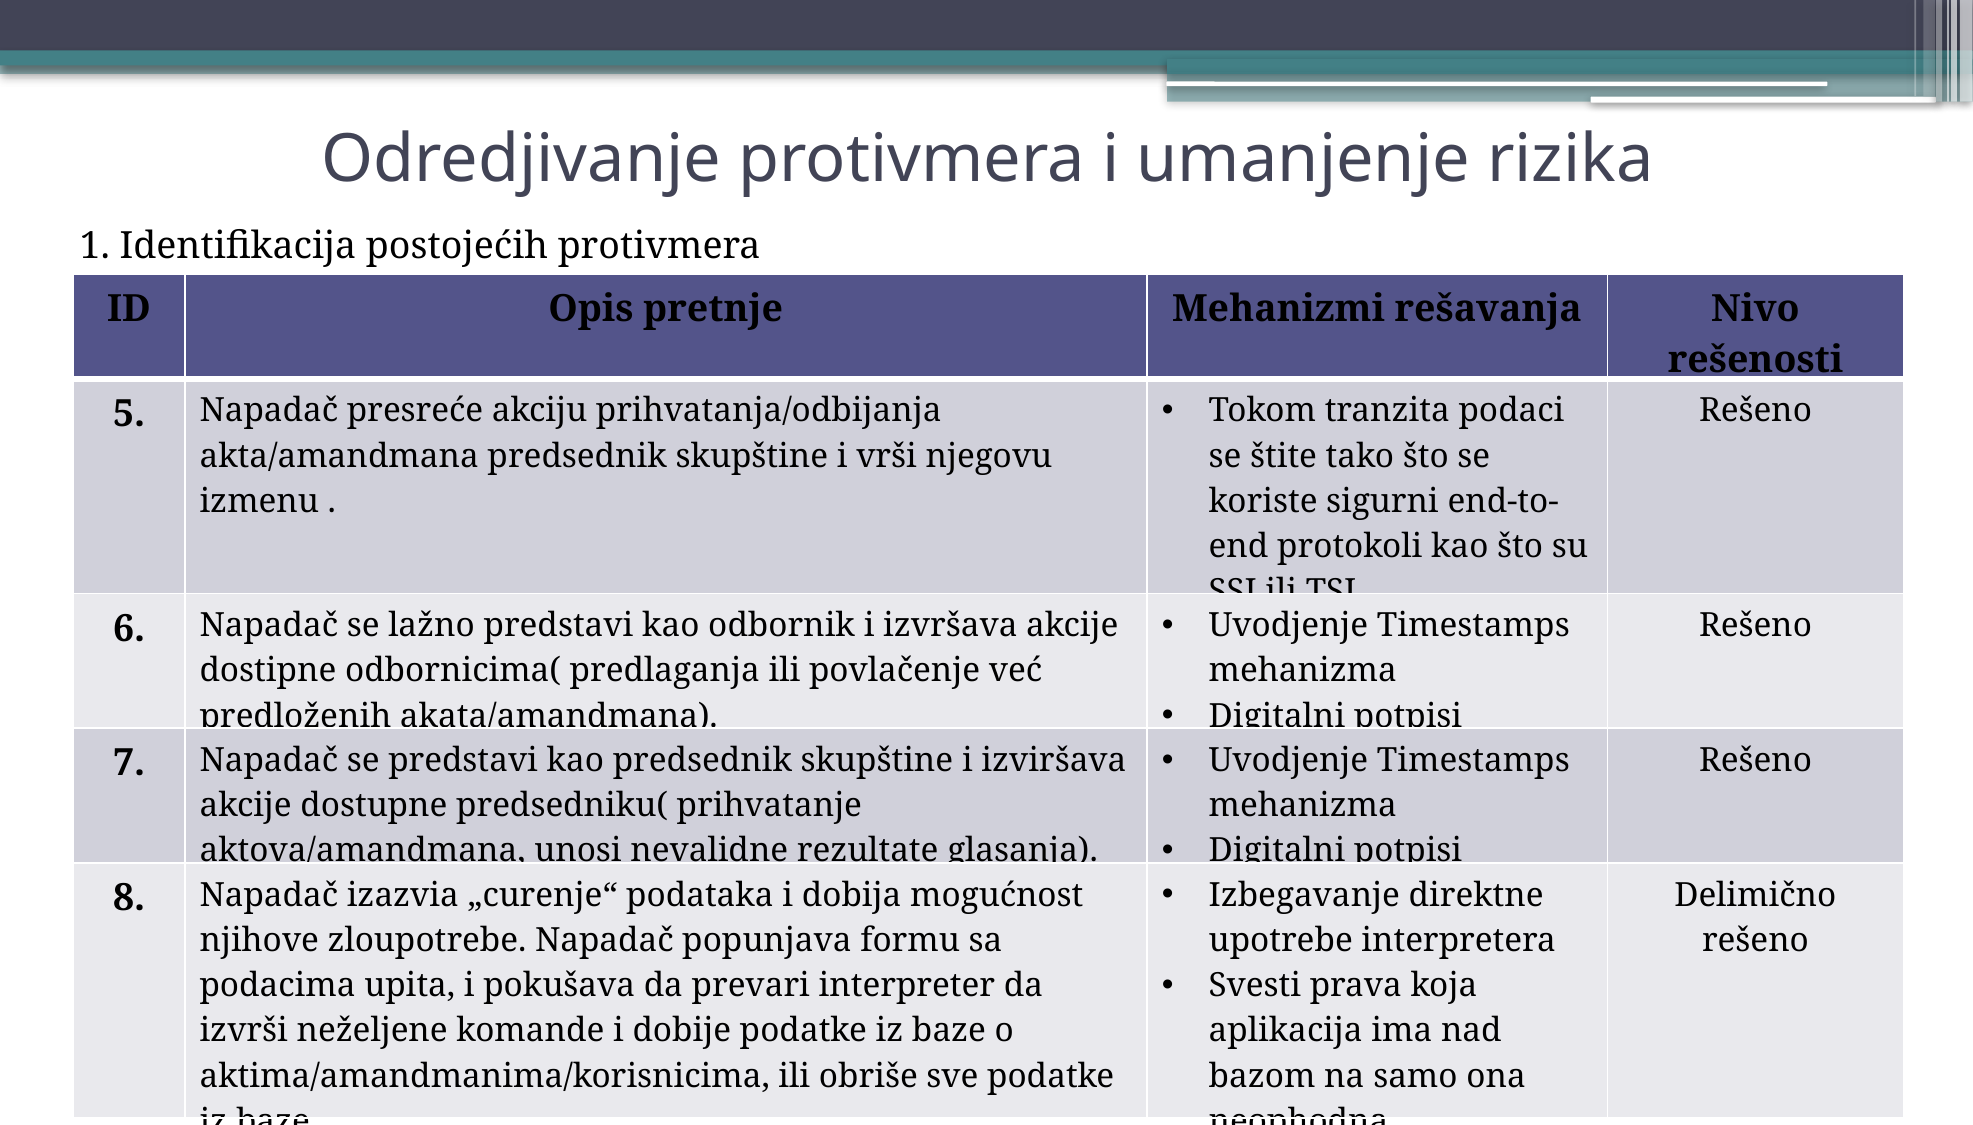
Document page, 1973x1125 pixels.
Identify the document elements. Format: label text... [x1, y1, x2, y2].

table_cell Uvodjenje Timestamps mehanizma Digitalni potpisi [1148, 729, 1607, 862]
table_cell 8. [74, 864, 184, 1117]
table_header Opis pretnje [186, 275, 1146, 376]
text_box Odredjivanje protivmera i umanjenje rizika [100, 66, 1877, 244]
table_header ID [74, 275, 184, 376]
table_cell Delimično rešeno [1608, 864, 1903, 1117]
table_header Mehanizmi rešavanja [1148, 275, 1607, 376]
table_cell Napadač presreće akciju prihvatanja/odbijanja akta/amandmana predsednik skupštine i vrši njegovu izmenu . [186, 382, 1146, 593]
table_cell Napadač se lažno predstavi kao odbornik i izvršava akcije dostipne odbornicima( predlaganja ili povlačenje već predloženih akata/amandmana). [186, 594, 1146, 727]
table_cell Rešeno [1608, 594, 1903, 727]
table_cell Tokom tranzita podaci se štite tako što se koriste sigurni end-to-end protokoli kao što su SSLili TSL [1148, 382, 1607, 593]
table_cell Rešeno [1608, 382, 1903, 593]
table_cell Napadač izazvia „curenje“ podataka i dobija mogućnost njihove zloupotrebe. Napadač popunjava formu sa podacima upita, i pokušava da prevari interpreter da izvrši neželjene komande i dobije podatke iz baze o aktima/amandmanima/korisnicima, ili obriše sve podatke iz baze. [186, 864, 1146, 1117]
table_cell Rešeno [1608, 729, 1903, 862]
table_cell 5. [74, 382, 184, 593]
table_cell 7. [74, 729, 184, 862]
table_cell 6. [74, 594, 184, 727]
table_header Nivo rešenosti [1608, 275, 1903, 376]
table_cell Izbegavanje direktne upotrebe interpretera Svesti prava koja aplikacija ima nad bazom na samo ona neophodna. [1148, 864, 1607, 1117]
text_box 1. Identifikacija postojećih protivmera [64, 213, 811, 273]
table_cell Uvodjenje Timestamps mehanizma Digitalni potpisi [1148, 594, 1607, 727]
table_cell Napadač se predstavi kao predsednik skupštine i izviršava akcije dostupne predsedniku( prihvatanje aktova/amandmana, unosi nevalidne rezultate glasanja). [186, 729, 1146, 862]
